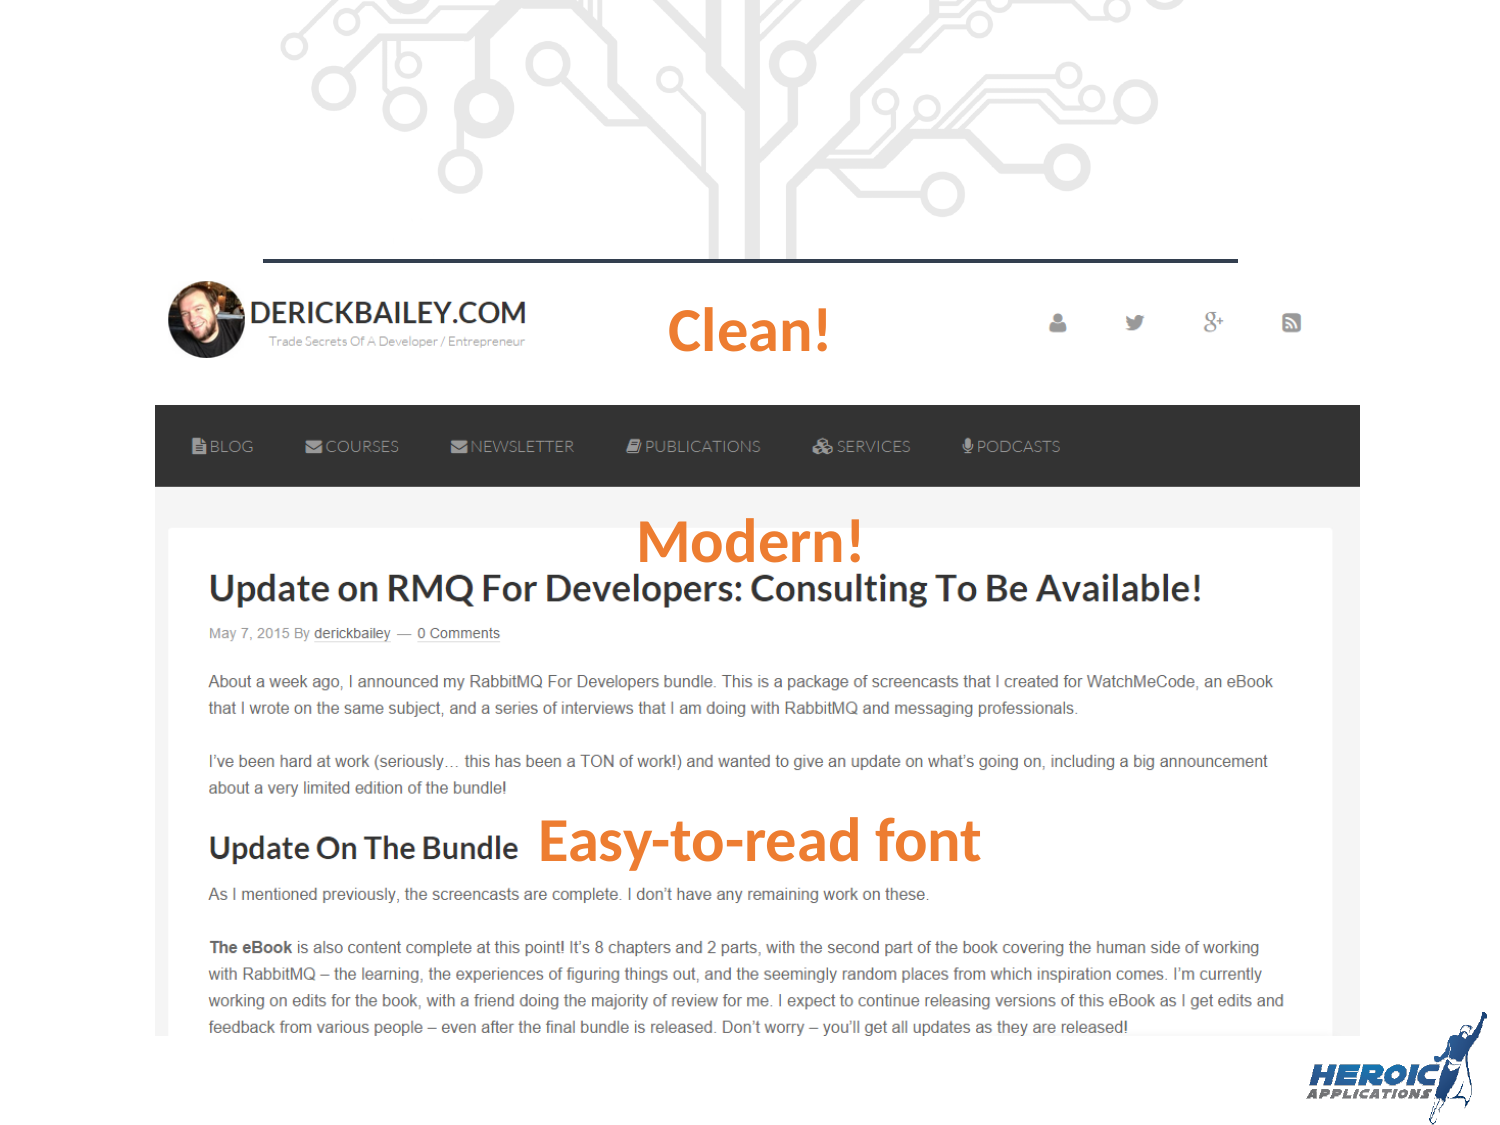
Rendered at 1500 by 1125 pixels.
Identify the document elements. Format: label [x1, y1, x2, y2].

picture [155, 269, 1487, 1125]
